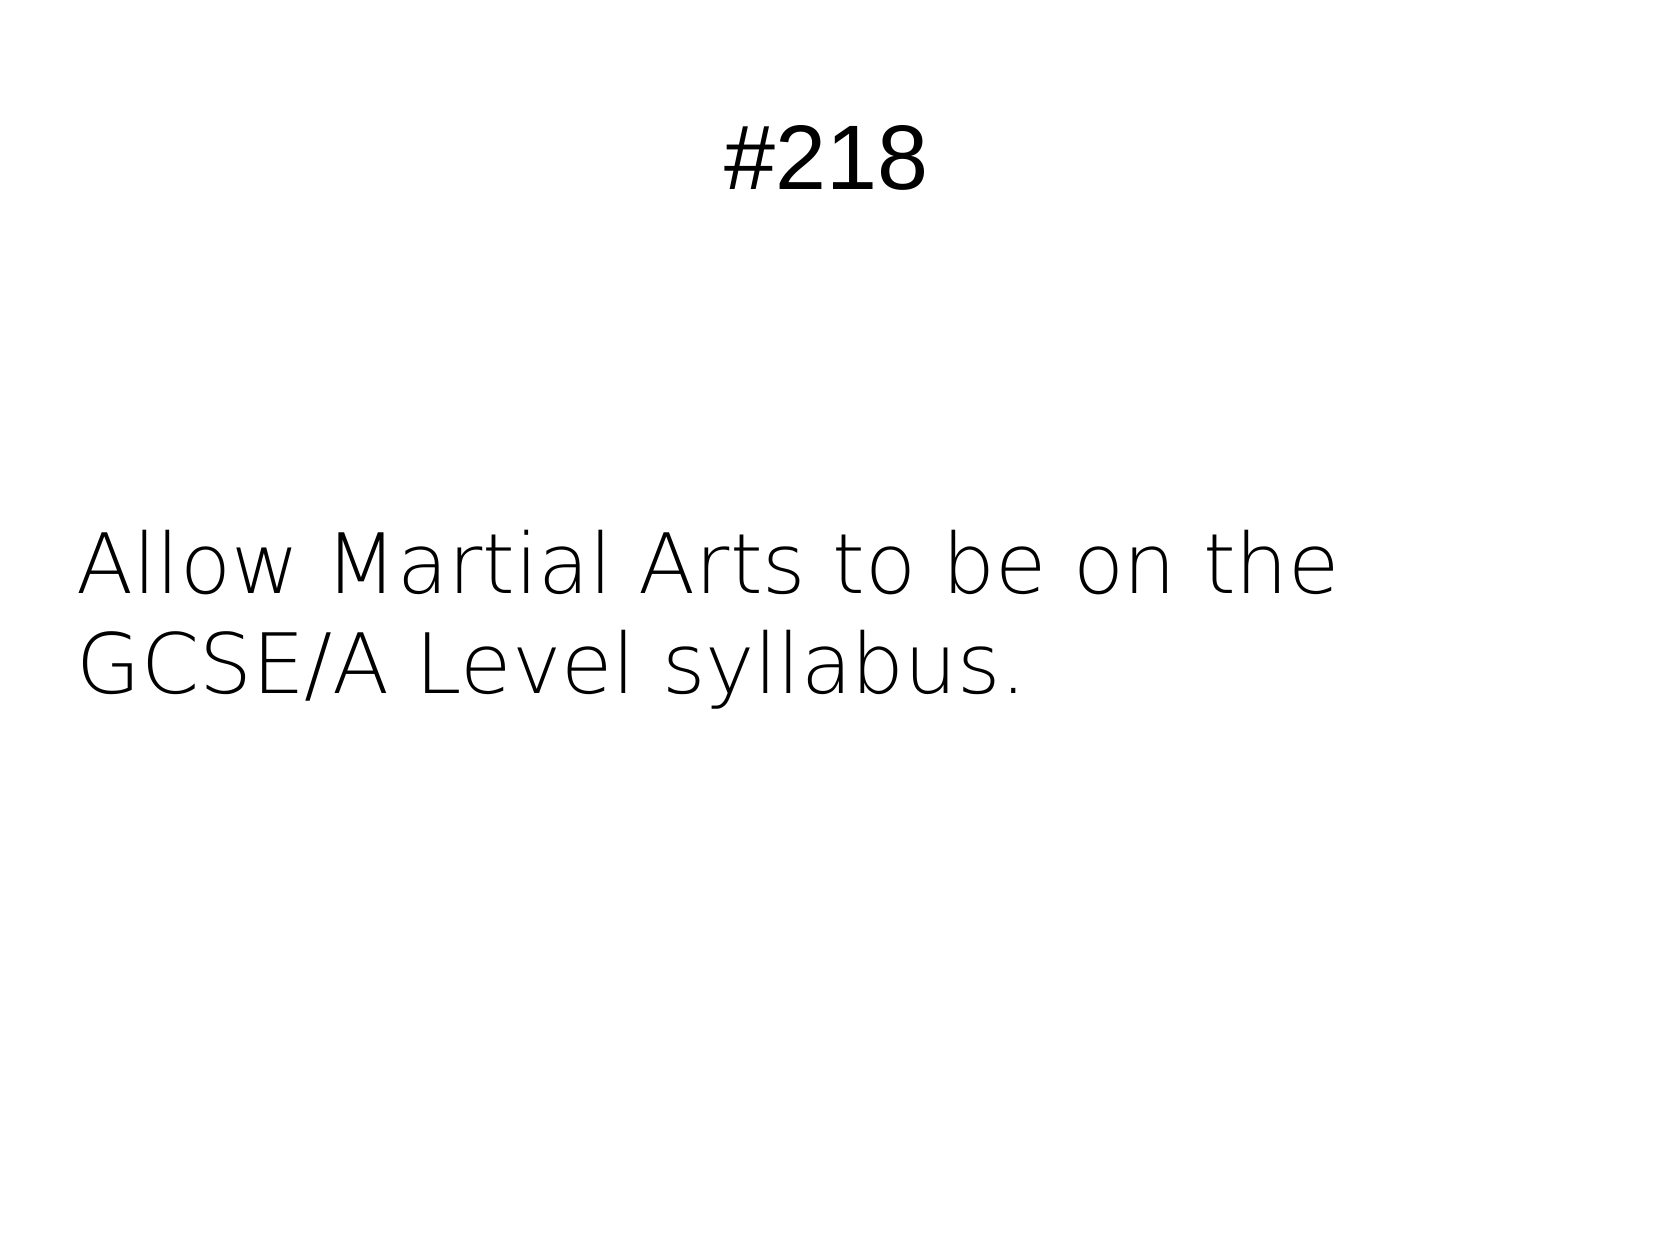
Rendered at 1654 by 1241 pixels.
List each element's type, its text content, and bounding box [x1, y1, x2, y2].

text_box Allow Martial Arts to be on the GCSE/A Level syllabus. [76, 290, 1565, 1010]
text_box #218 [82, 49, 1571, 257]
